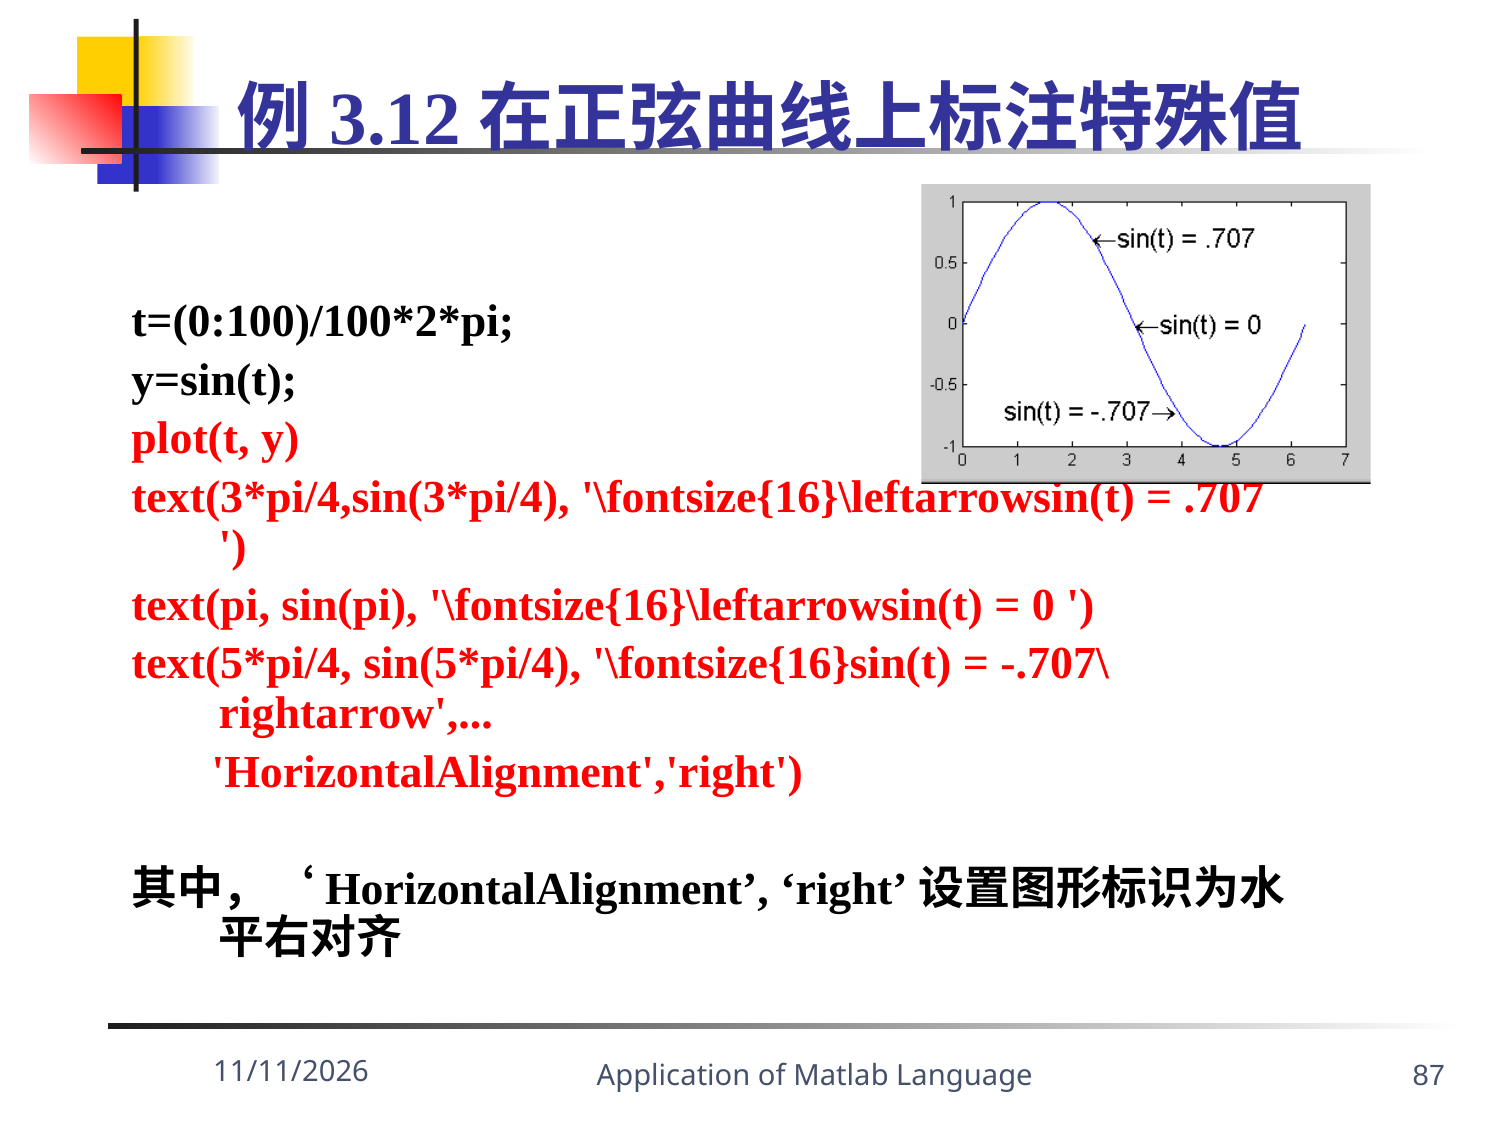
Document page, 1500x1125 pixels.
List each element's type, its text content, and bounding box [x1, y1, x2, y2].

text_box 2021/9/8 [190, 1024, 504, 1100]
list t=(0:100)/100*2*pi; y=sin(t); plot(t, y) text(3*pi/4,sin(3*pi/4), '\fontsize{16}\leftarrowsin(t) = .707 ') text(pi, sin(pi), '\fontsize{16}\leftarrowsin(t) = 0 ') text(5*pi/4, sin(5*pi/4), '\fontsize{16}sin(t) = -.707\rightarrow',... 'HorizontalAlignment','right') 其中，‘HorizontalAlignment’, ‘right’设置图形标识为水平右对齐 [41, 183, 1317, 970]
title 例3.12在正弦曲线上标注特殊值 [221, 60, 1500, 167]
text_box Application of Matlab Language [549, 1024, 1081, 1100]
text_box 87 [1128, 1024, 1468, 1100]
picture [921, 184, 1371, 484]
